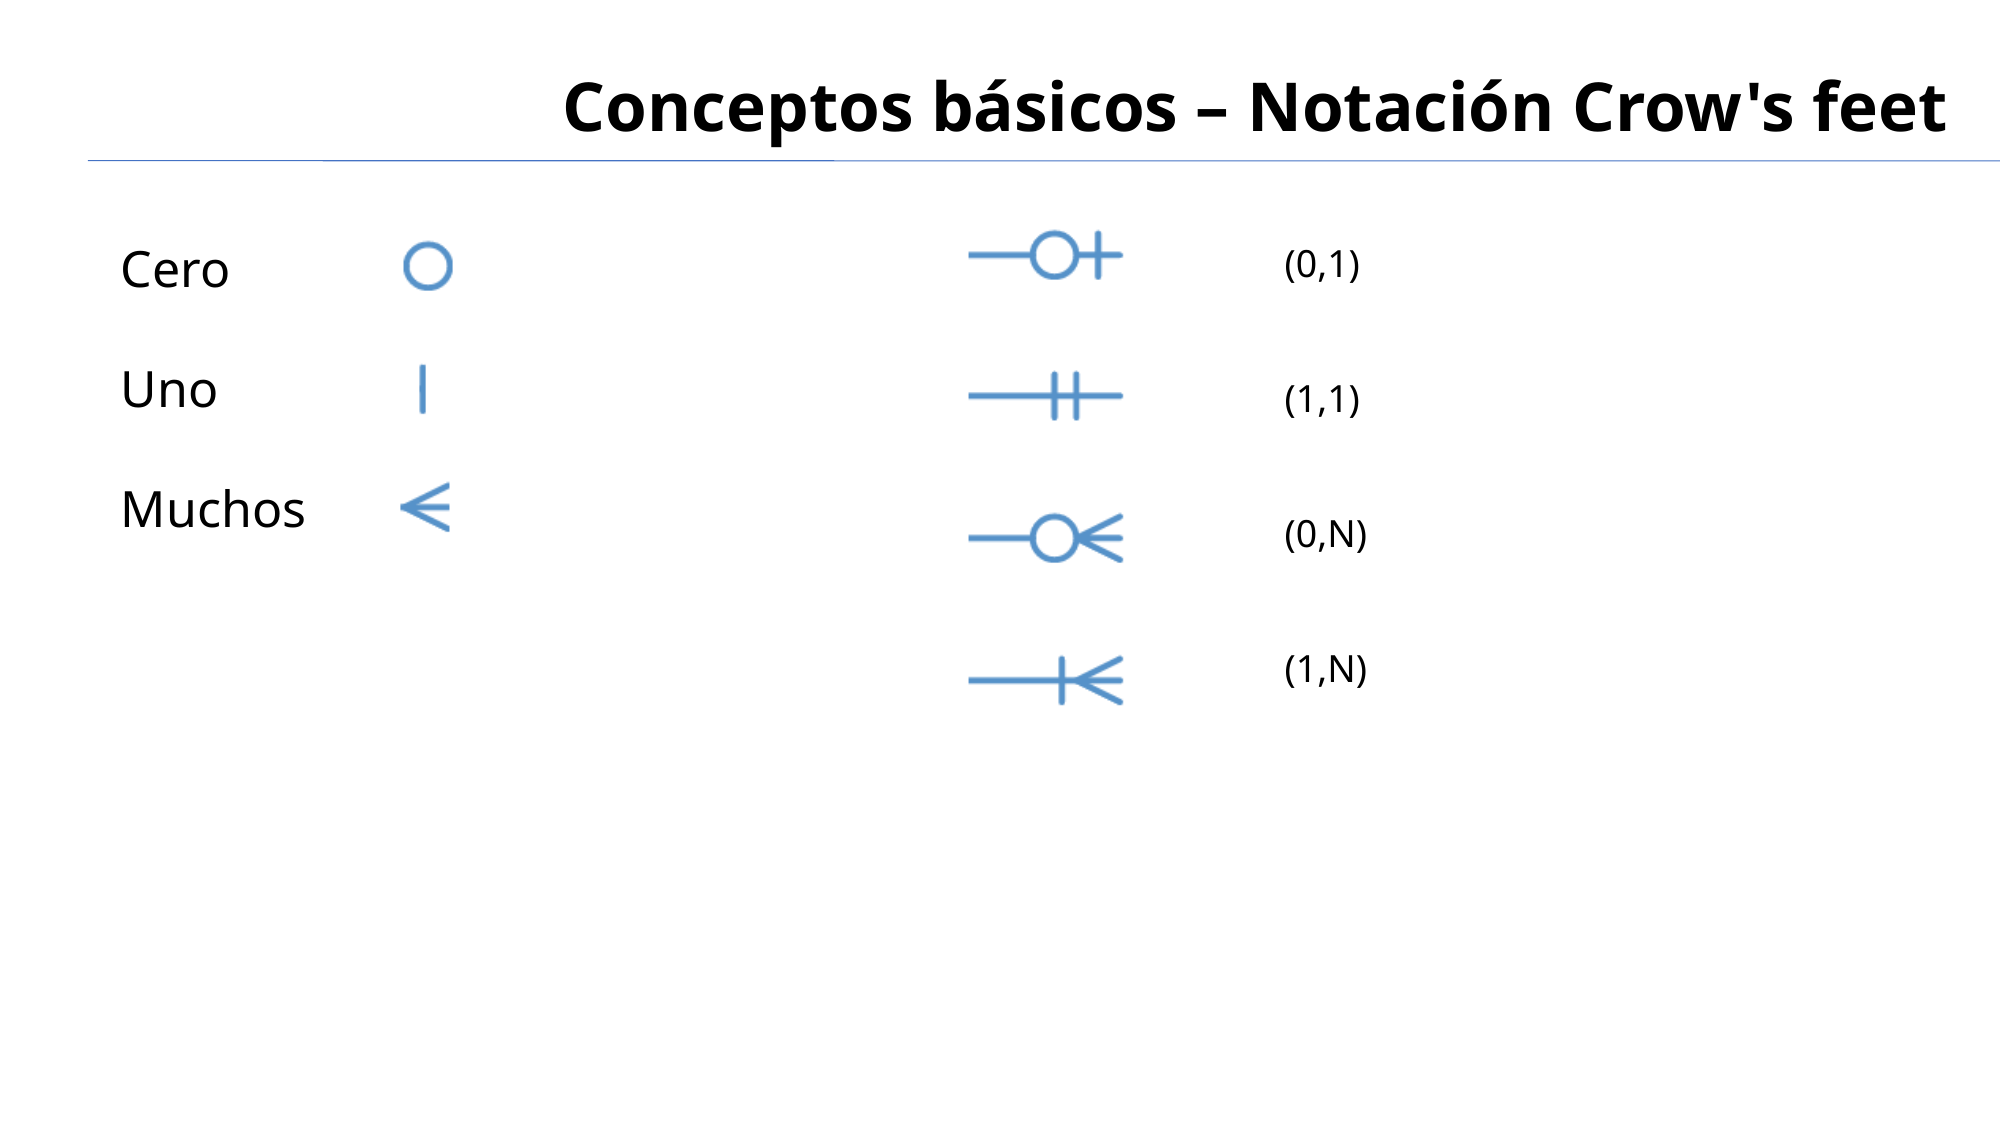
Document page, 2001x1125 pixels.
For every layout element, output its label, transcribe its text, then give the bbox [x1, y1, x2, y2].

title Conceptos básicos – Notación Crow's feet [238, 57, 1965, 160]
picture [961, 208, 1158, 746]
picture [369, 457, 483, 554]
picture [369, 219, 483, 316]
picture [369, 343, 483, 441]
text_box (0,1) (1,1) (0,N) (1,N) [1269, 232, 1671, 698]
text_box Cero Uno Muchos [106, 230, 344, 545]
